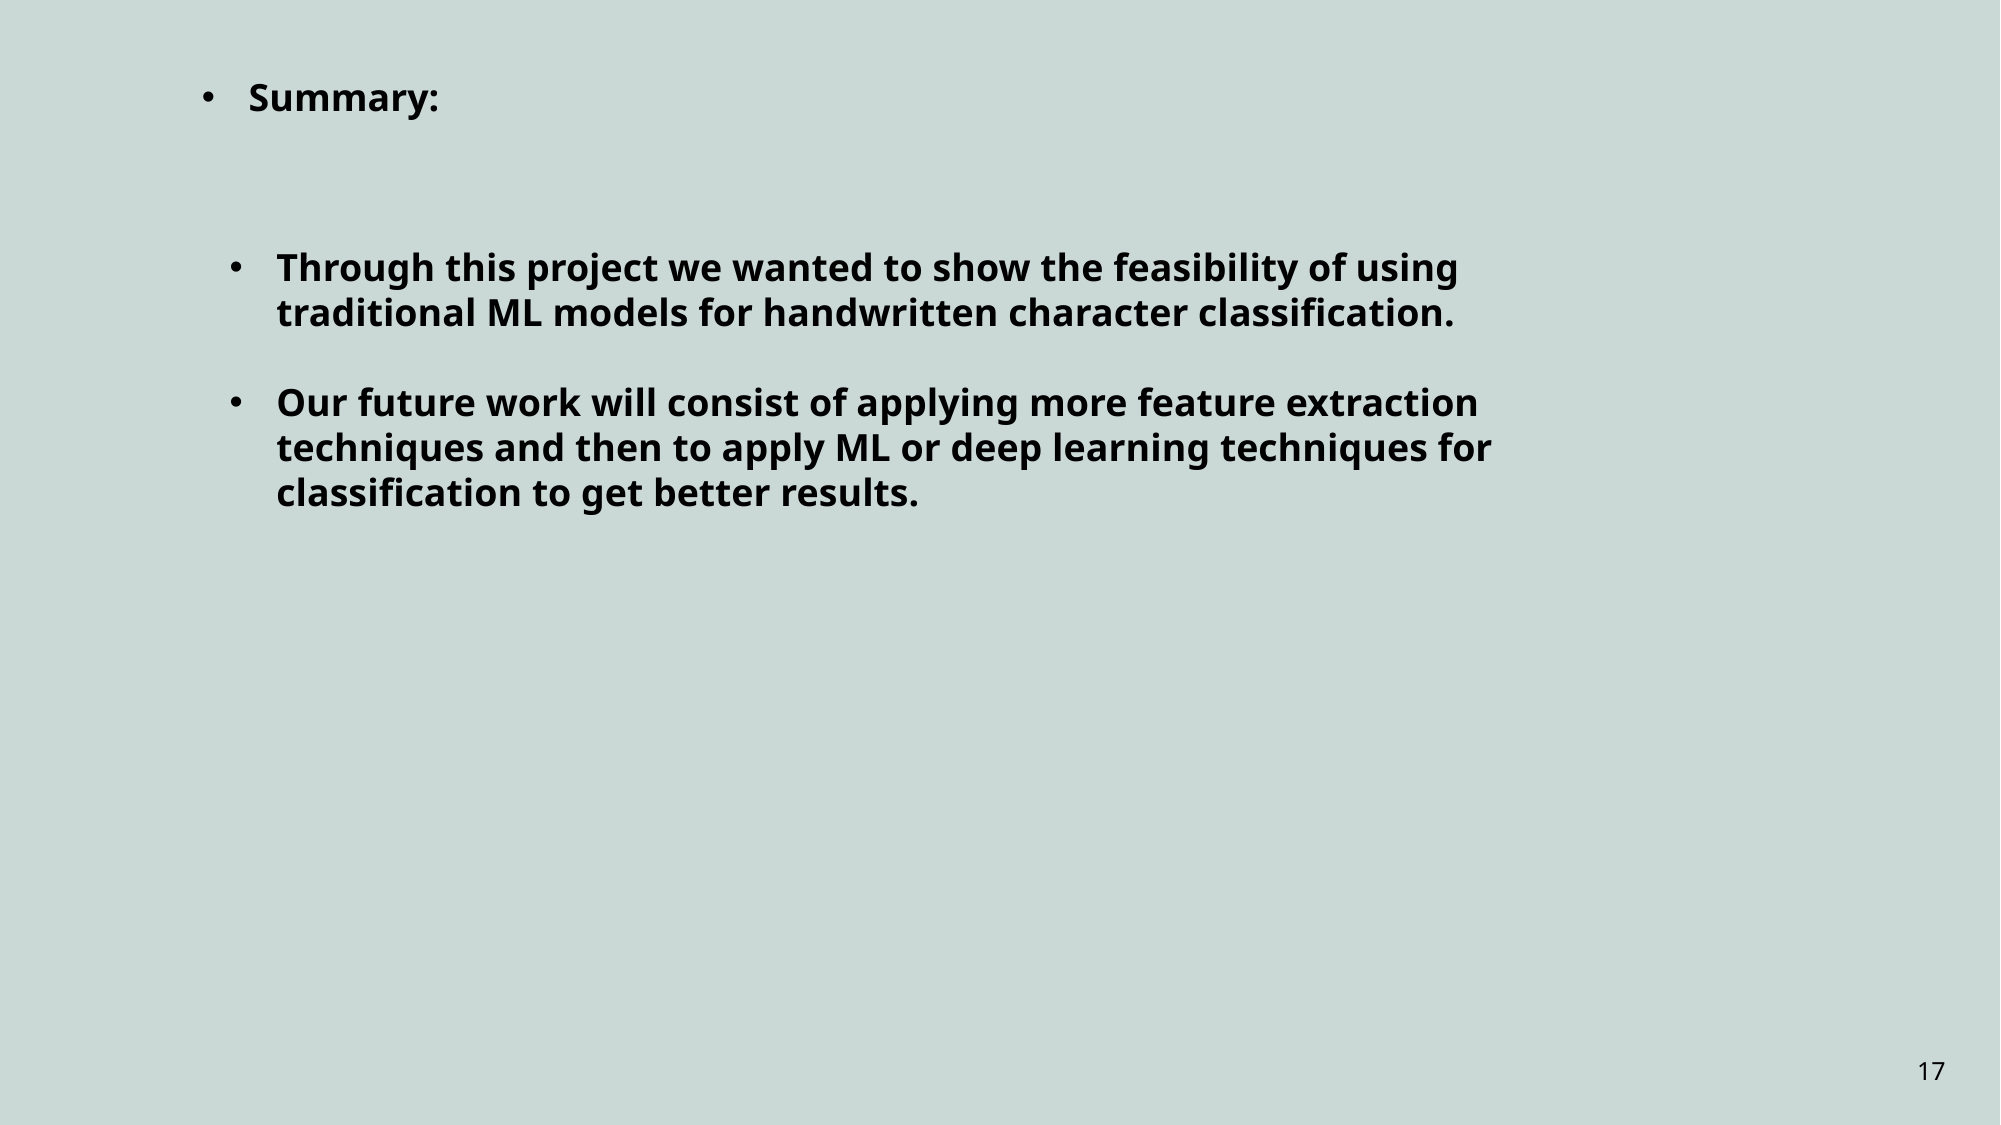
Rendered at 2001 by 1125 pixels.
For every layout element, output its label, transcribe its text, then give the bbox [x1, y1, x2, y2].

text_box Summary: [187, 66, 613, 127]
slide_number 17 [1510, 1042, 1961, 1103]
text_box Through this project we wanted to show the feasibility of using traditional ML models for handwritten character classification. Our future work will consist of applying more feature extraction techniques and then to apply ML or deep learning techniques for classification to get better results. [214, 236, 1511, 612]
